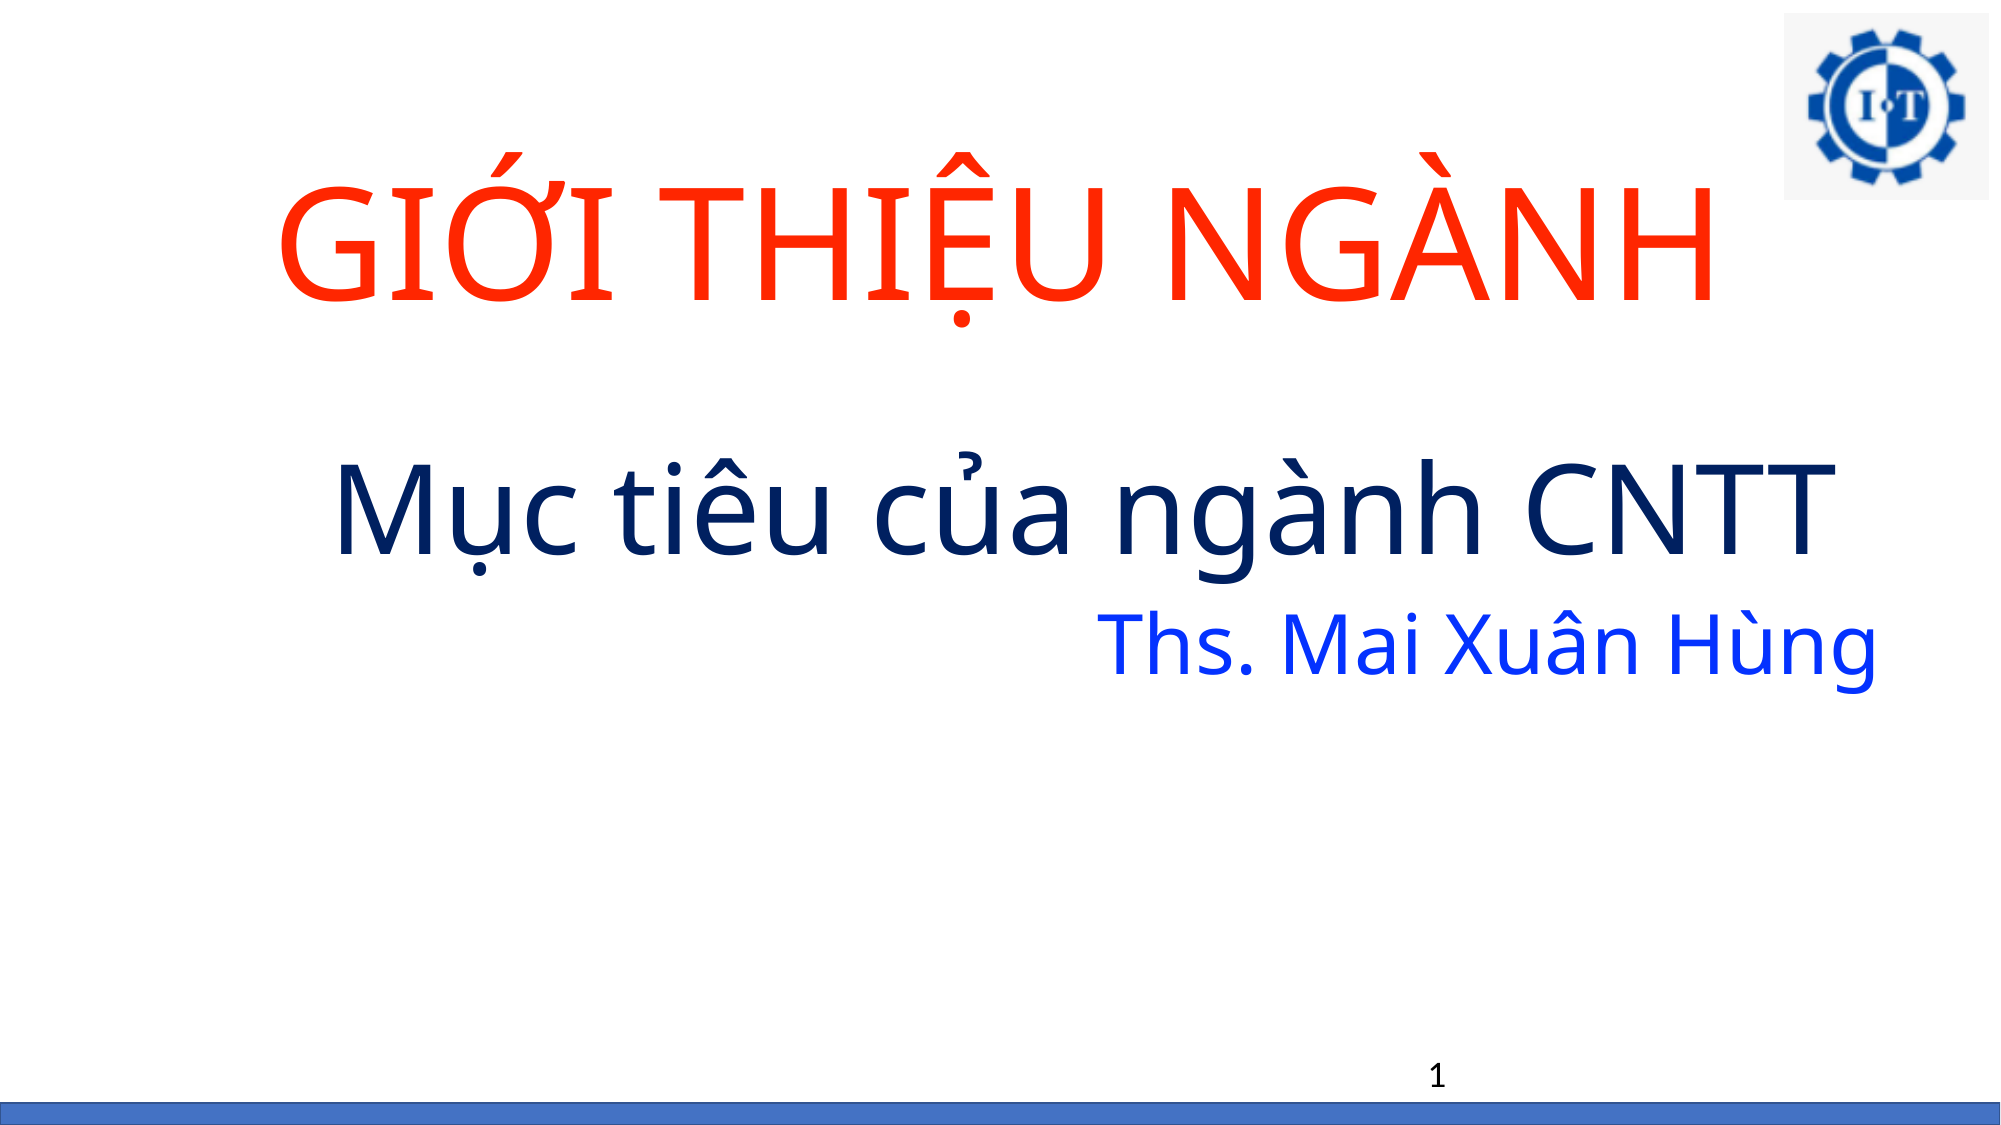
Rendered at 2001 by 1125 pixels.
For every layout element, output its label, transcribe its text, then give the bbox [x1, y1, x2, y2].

subtitle Mục tiêu của ngành CNTT Ths. Mai Xuân Hùng [249, 439, 1918, 946]
picture [1784, 13, 1989, 200]
title GIỚI THIỆU NGÀNH [249, 115, 1750, 342]
slide_number 1 [1412, 1042, 1863, 1103]
